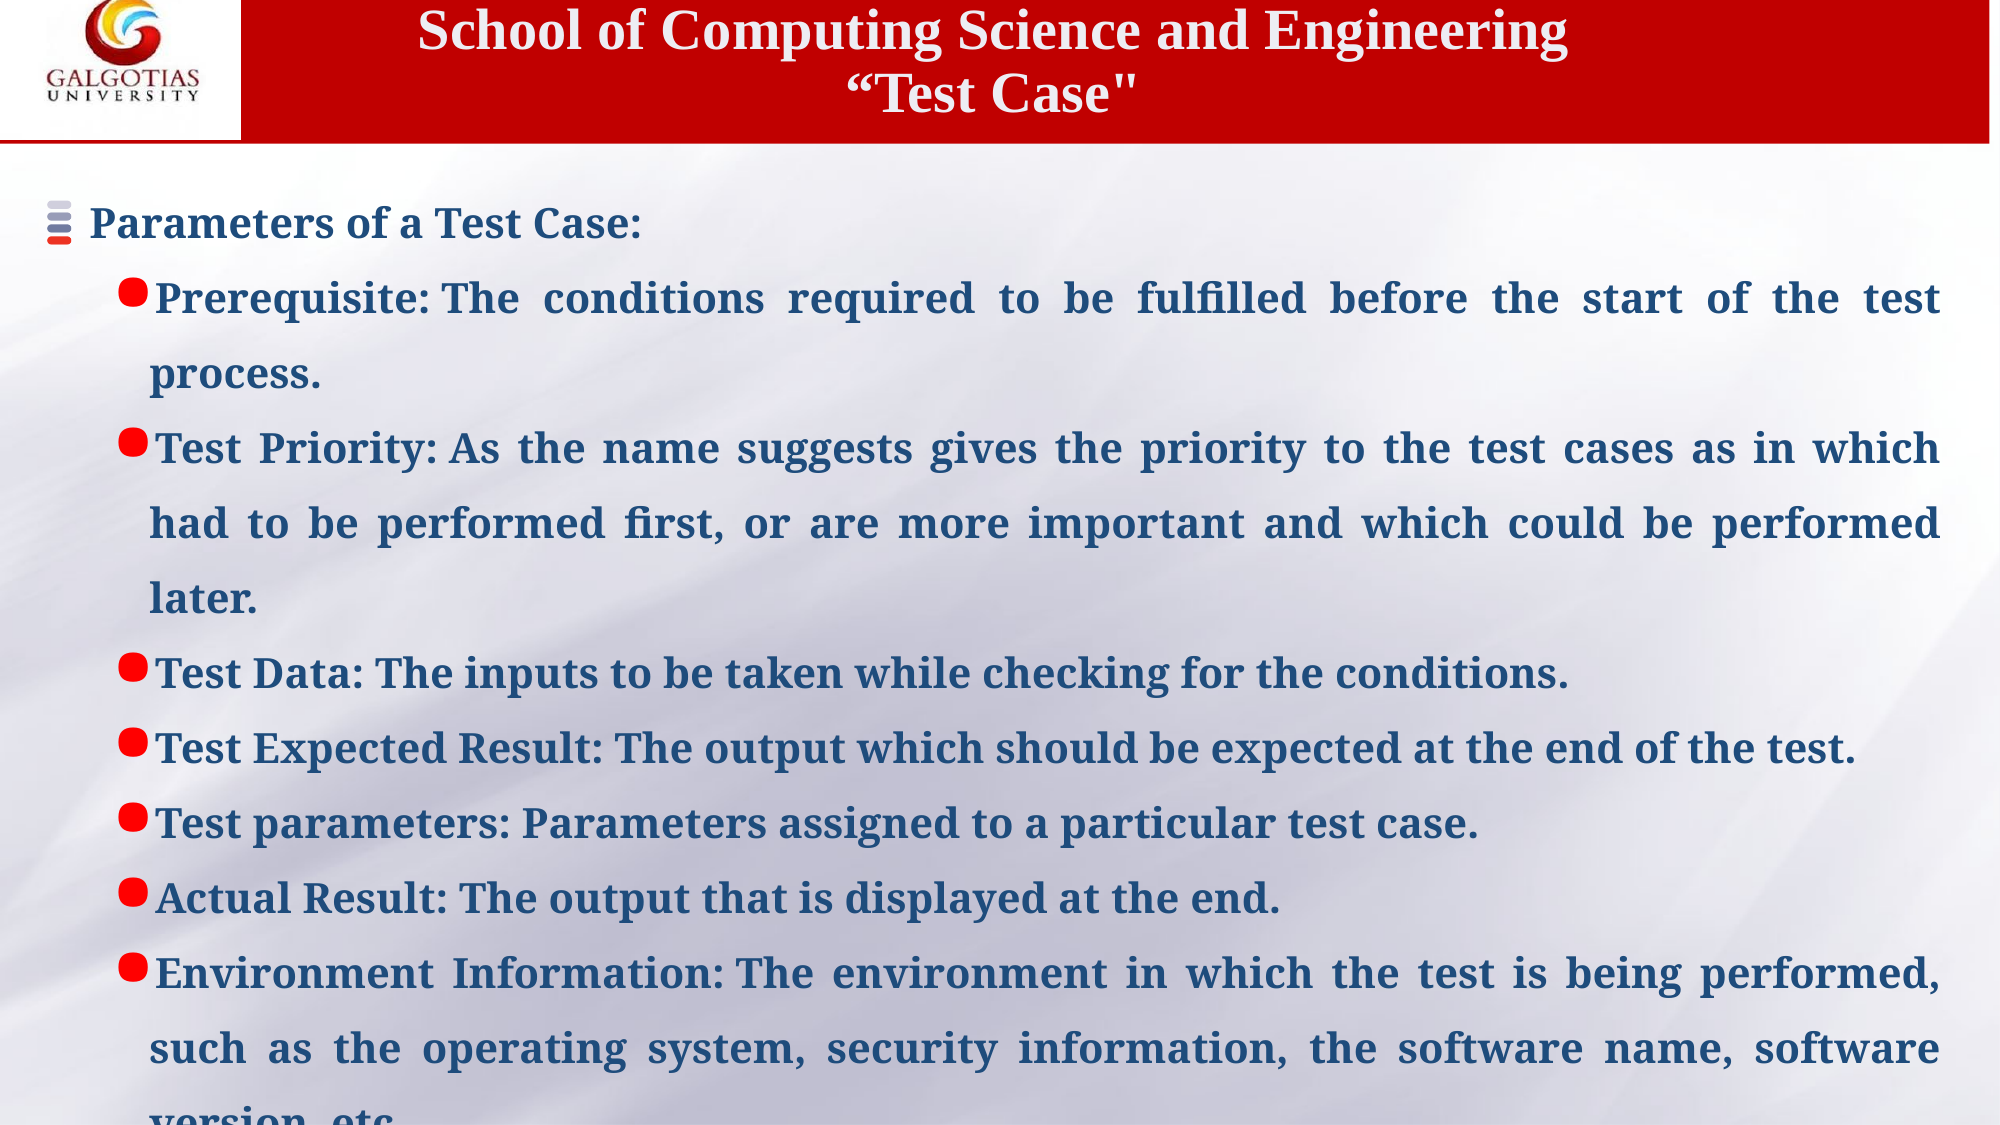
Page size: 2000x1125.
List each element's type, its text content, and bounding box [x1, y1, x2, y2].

text_box School of Computing Science and Engineering “Test Case" [244, 0, 1990, 144]
list Parameters of a Test Case: Prerequisite: The conditions required to be fulfilled before the start of the test process. Test Priority: As the name suggests gives the priority to the test cases as in which had to be performed first, or are more important and which could be performed later. Test Data: The inputs to be taken while checking for the conditions. Test Expected Result: The output which should be expected at the end of the test. Test parameters: Parameters assigned to a particular test case. Actual Result: The output that is displayed at the end. Environment Information: The environment in which the test is being performed, such as the operating system, security information, the software name, software version, etc. Status: The status of tests such as pass, fail, NA, etc. Comments: Remarks on the test regarding the test for the betterment of the software. [31, 164, 1957, 1078]
picture [0, 0, 241, 140]
picture [0, 0, 2000, 1125]
